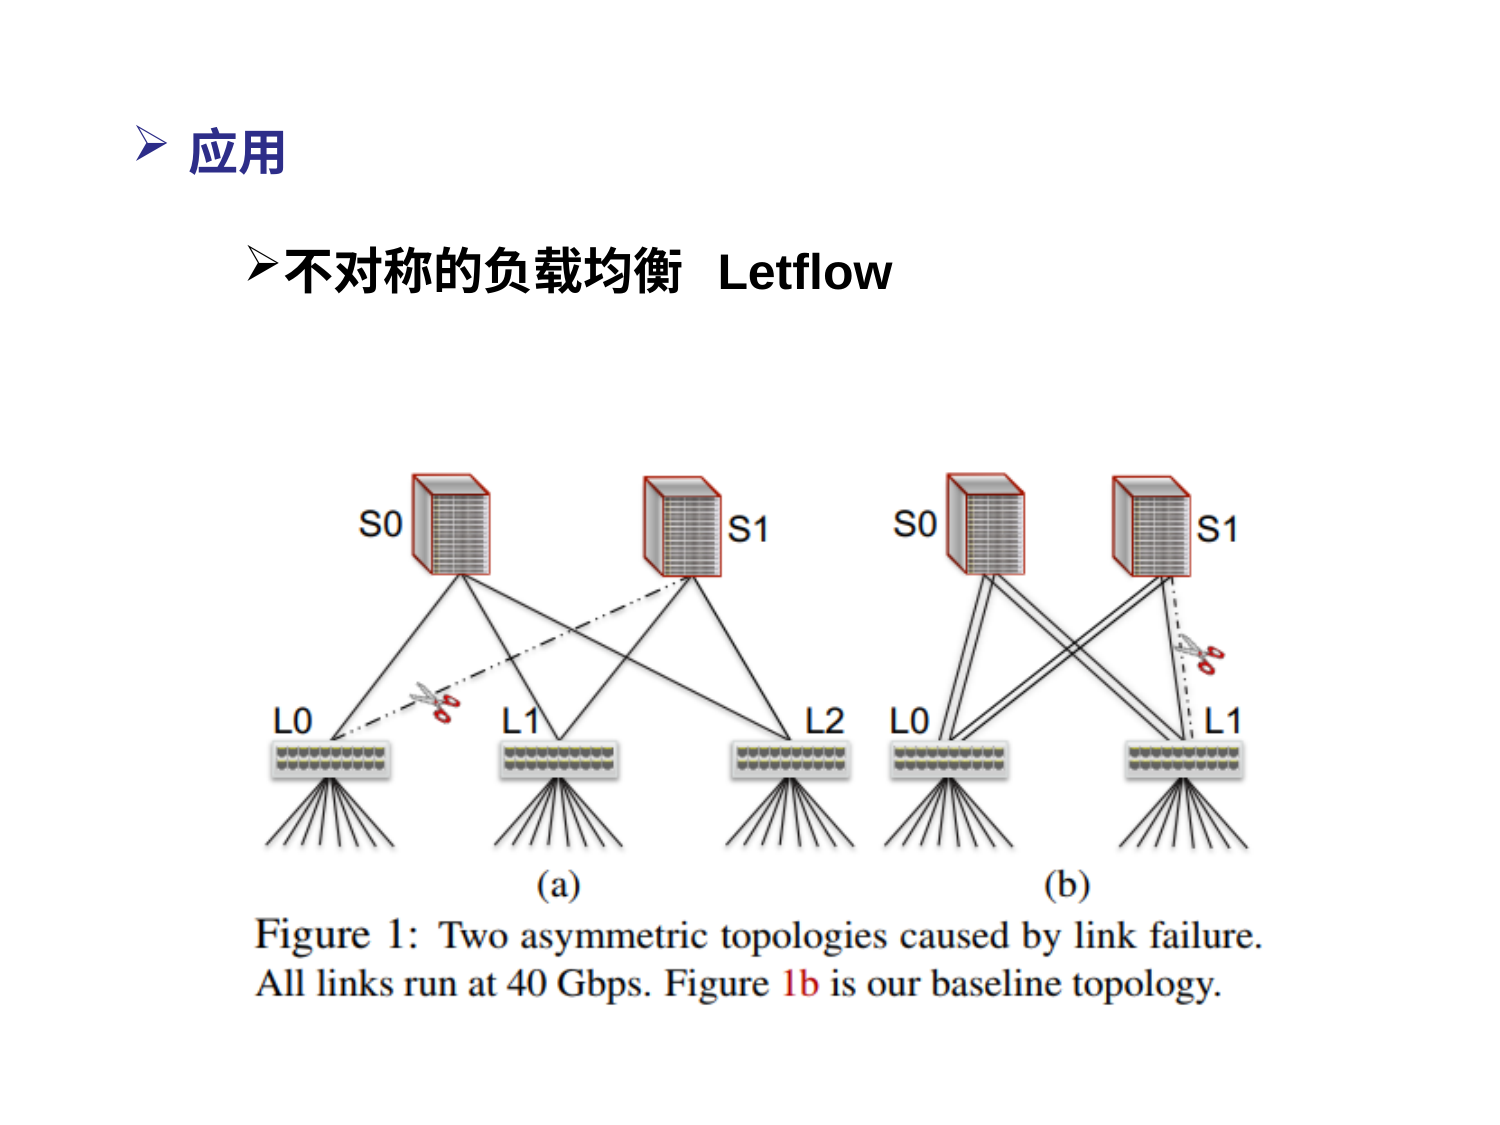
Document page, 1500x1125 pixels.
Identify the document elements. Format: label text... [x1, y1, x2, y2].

picture [222, 432, 1282, 1021]
text_box 不对称的负载均衡 Letflow [228, 220, 1272, 307]
text_box 应用 [117, 112, 493, 188]
